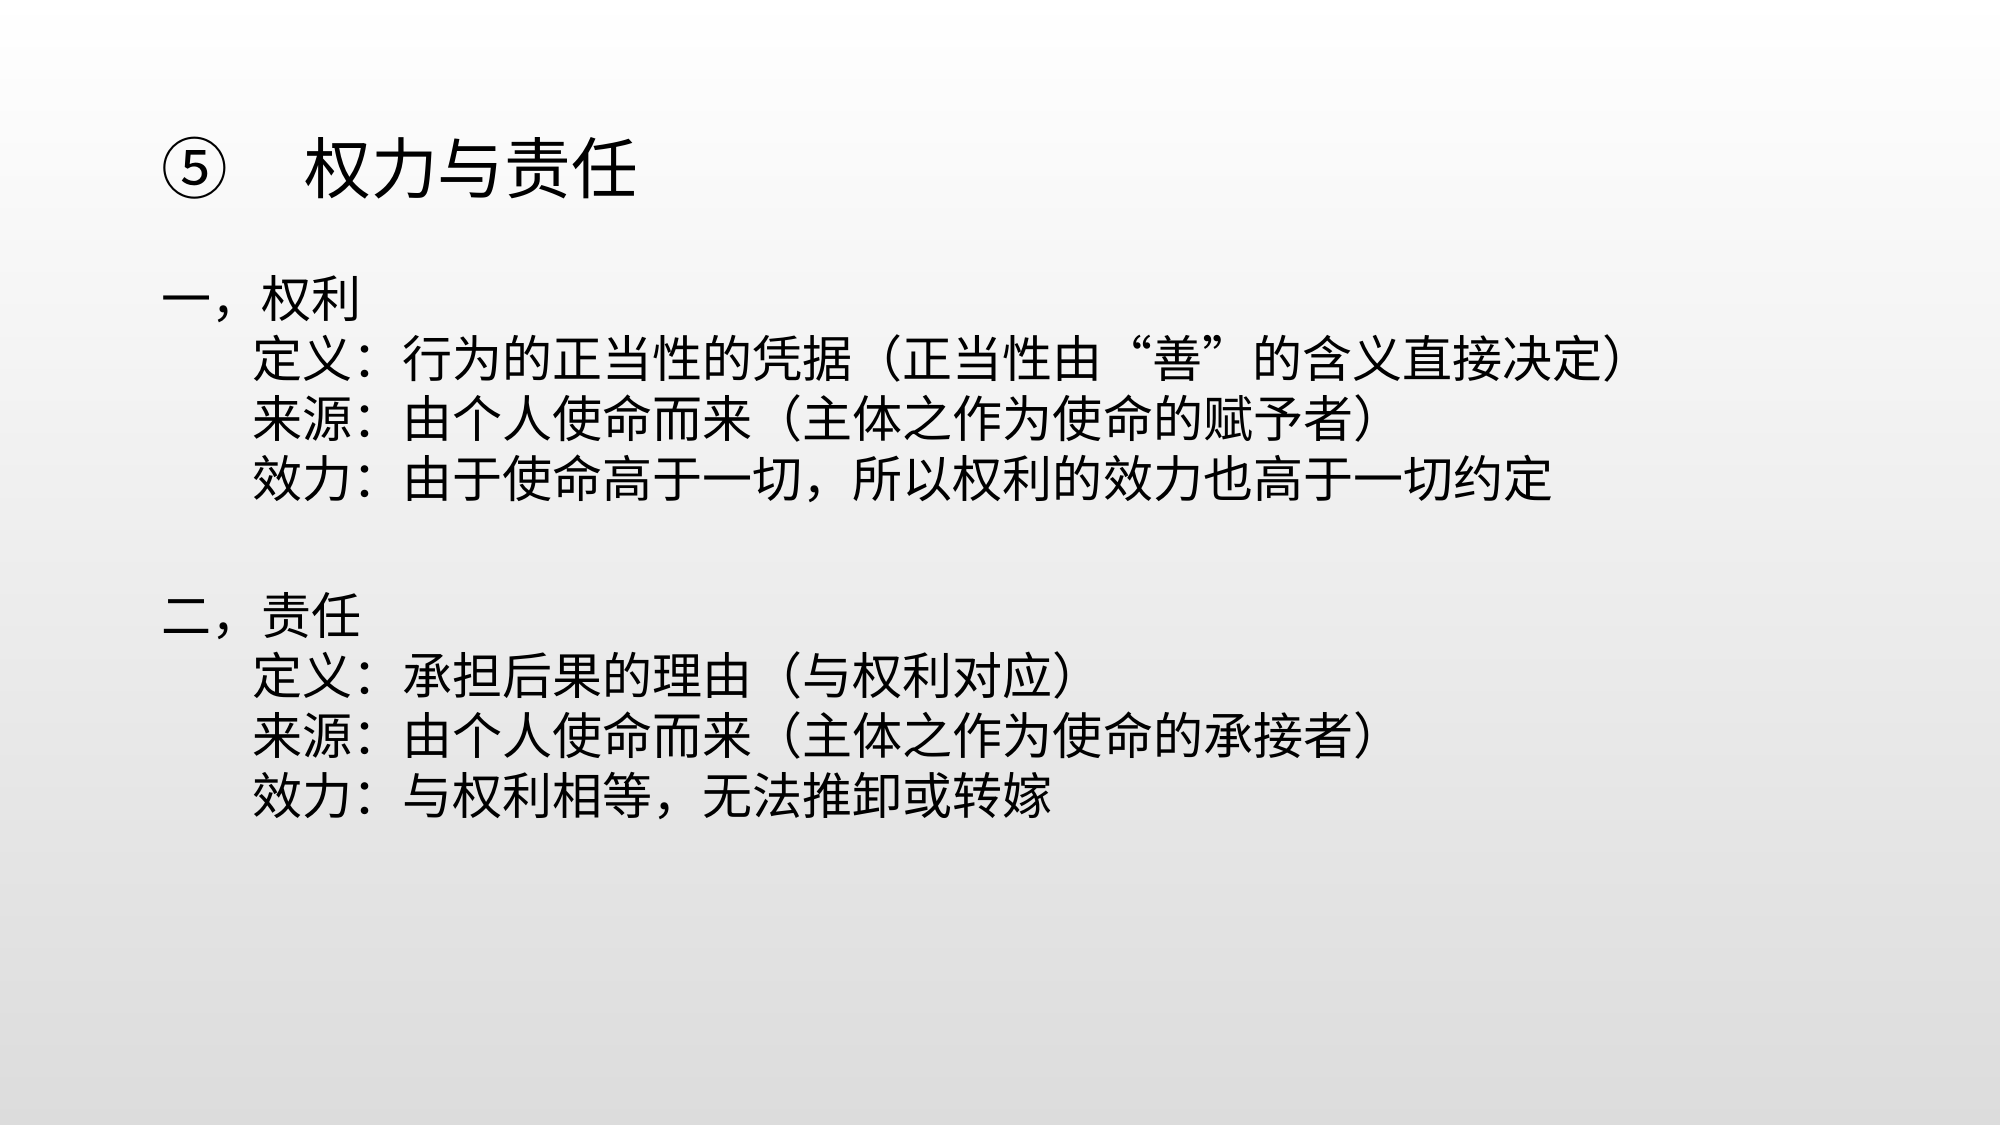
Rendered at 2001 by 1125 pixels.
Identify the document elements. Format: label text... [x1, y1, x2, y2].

text_box ⑤ 权力与责任 [147, 119, 1831, 215]
text_box 一，权利 定义：行为的正当性的凭据（正当性由“善”的含义直接决定） 来源：由个人使命而来（主体之作为使命的赋予者） 效力：由于使命高于一切，所以权利的效力也高于一切约定 [147, 259, 1831, 515]
text_box 二，责任 定义：承担后果的理由（与权利对应） 来源：由个人使命而来（主体之作为使命的承接者） 效力：与权利相等，无法推卸或转嫁 [147, 516, 1830, 832]
